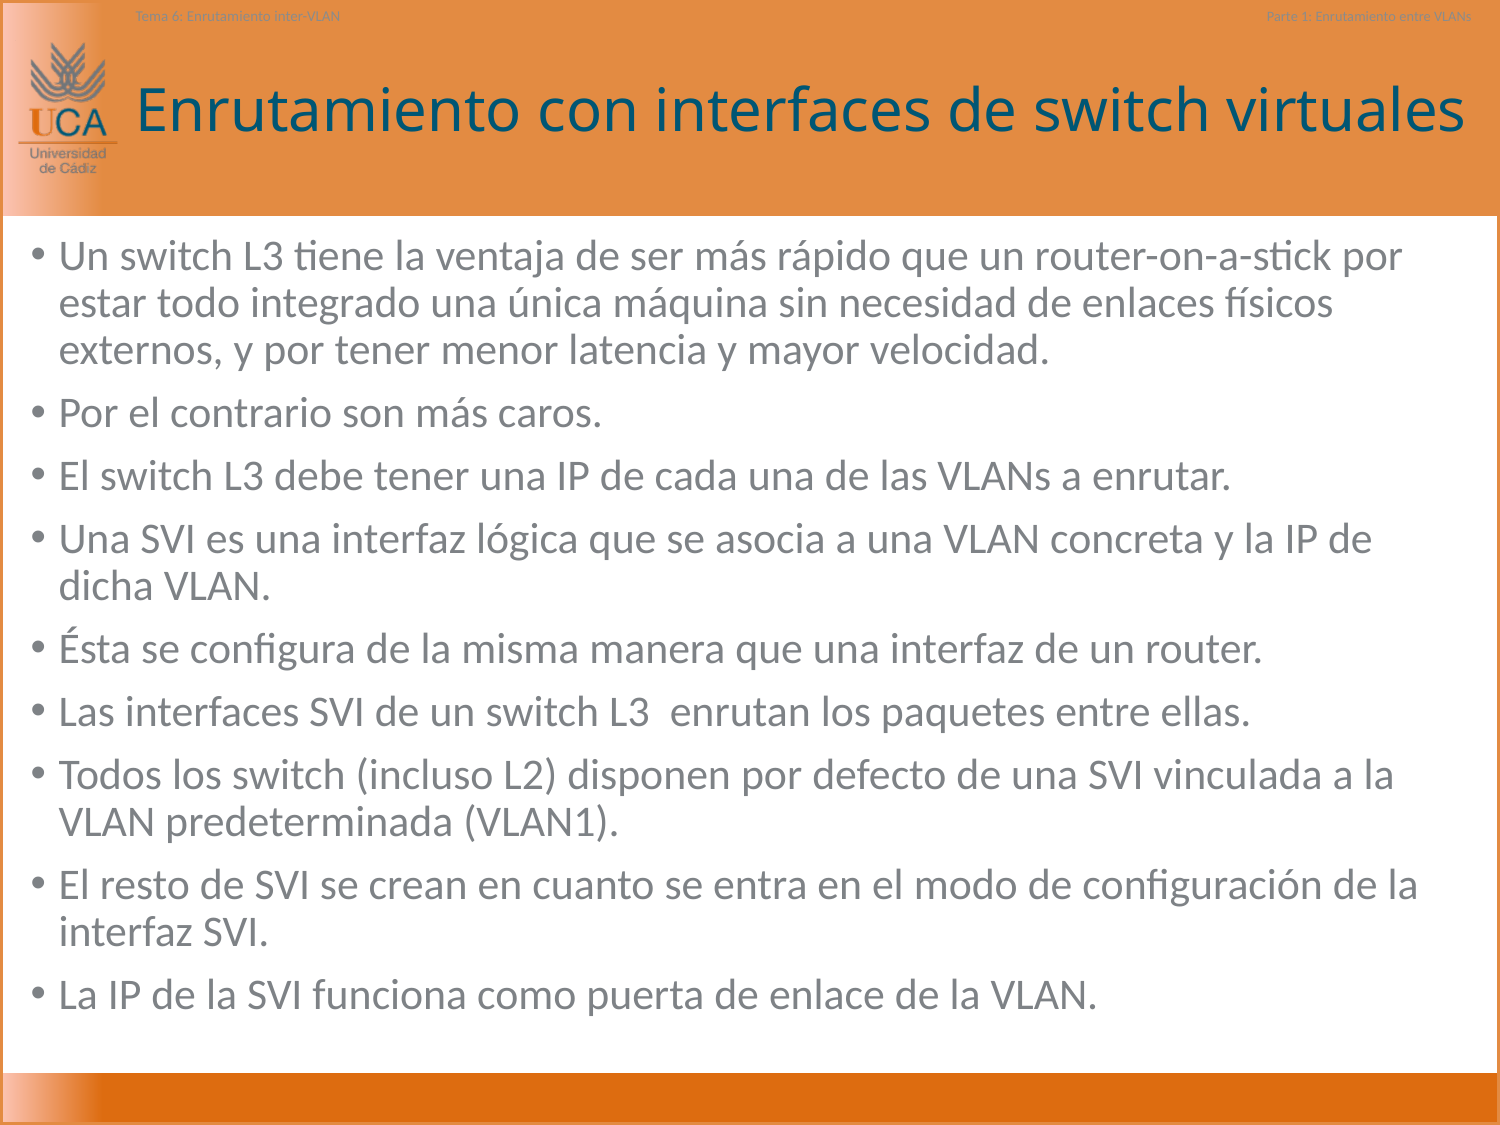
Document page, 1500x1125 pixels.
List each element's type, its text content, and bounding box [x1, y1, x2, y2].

picture [15, 40, 121, 176]
list Parte 1: Enrutamiento entre VLANs [841, 1, 1488, 33]
list Un switch L3 tiene la ventaja de ser más rápido que un router-on-a-stick por estar todo integrado una única máquina sin necesidad de enlaces físicos externos, y por tener menor latencia y mayor velocidad. Por el contrario son más caros. El switch L3 debe tener una IP de cada una de las VLANs a enrutar. Una SVI es una interfaz lógica que se asocia a una VLAN concreta y la IP de dicha VLAN. Ésta se configura de la misma manera que una interfaz de un router. Las interfaces SVI de un switch L3 enrutan los paquetes entre ellas. Todos los switch (incluso L2) disponen por defecto de una SVI vinculada a la VLAN predeterminada (VLAN1). El resto de SVI se crean en cuanto se entra en el modo de configuración de la interfaz SVI. La IP de la SVI funciona como puerta de enlace de la VLAN. [15, 225, 1488, 1074]
title Enrutamiento con interfaces de switch virtuales [120, 48, 1488, 176]
list Tema 6: Enrutamiento inter-VLAN [120, 1, 831, 33]
